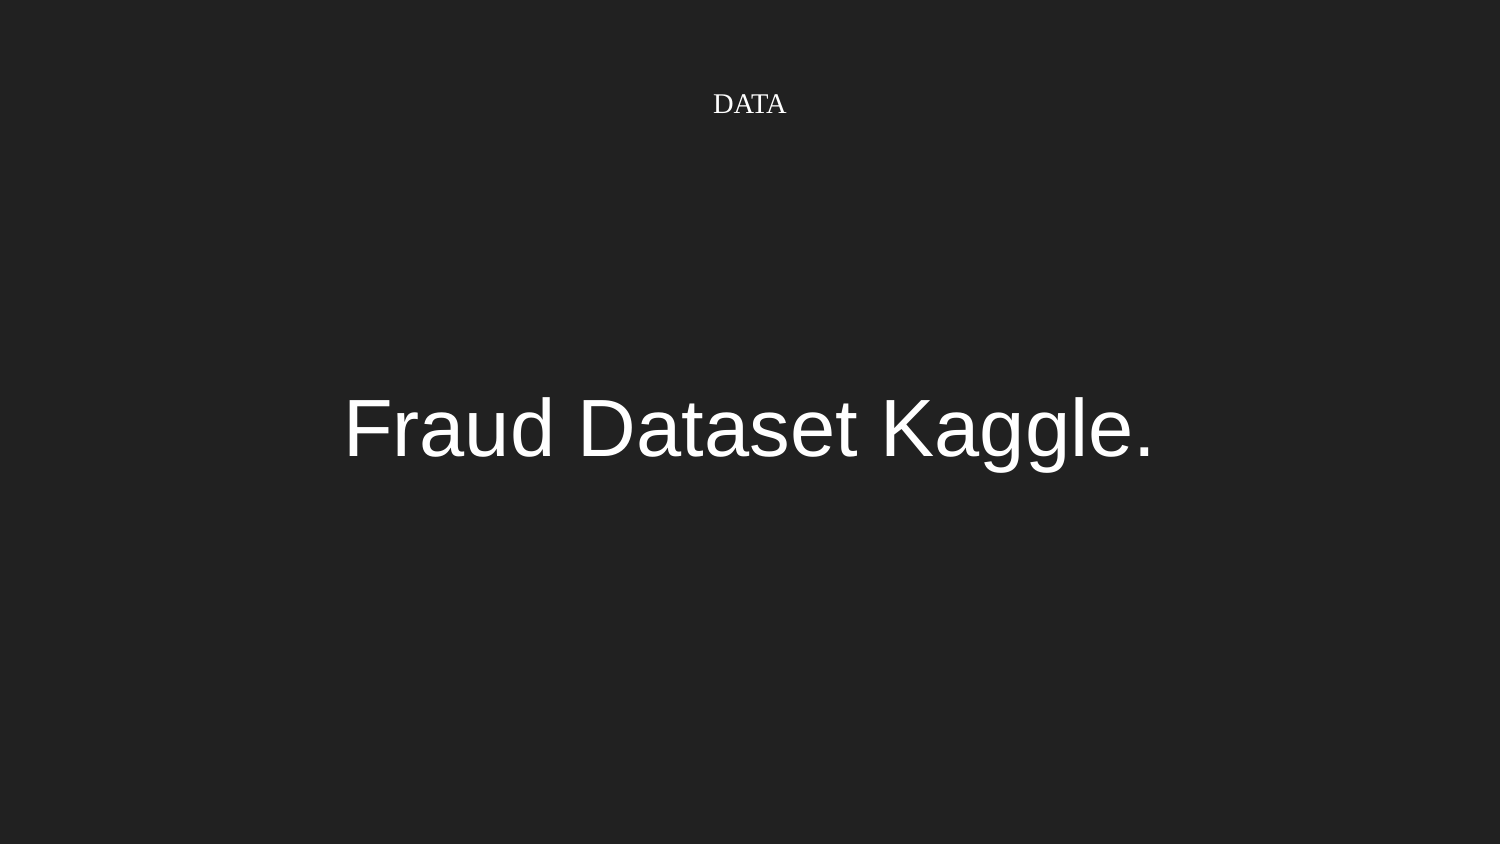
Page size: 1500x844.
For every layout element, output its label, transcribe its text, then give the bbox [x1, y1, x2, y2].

list Fraud Dataset Kaggle. [51, 254, 1449, 620]
title DATA [51, 72, 1449, 167]
